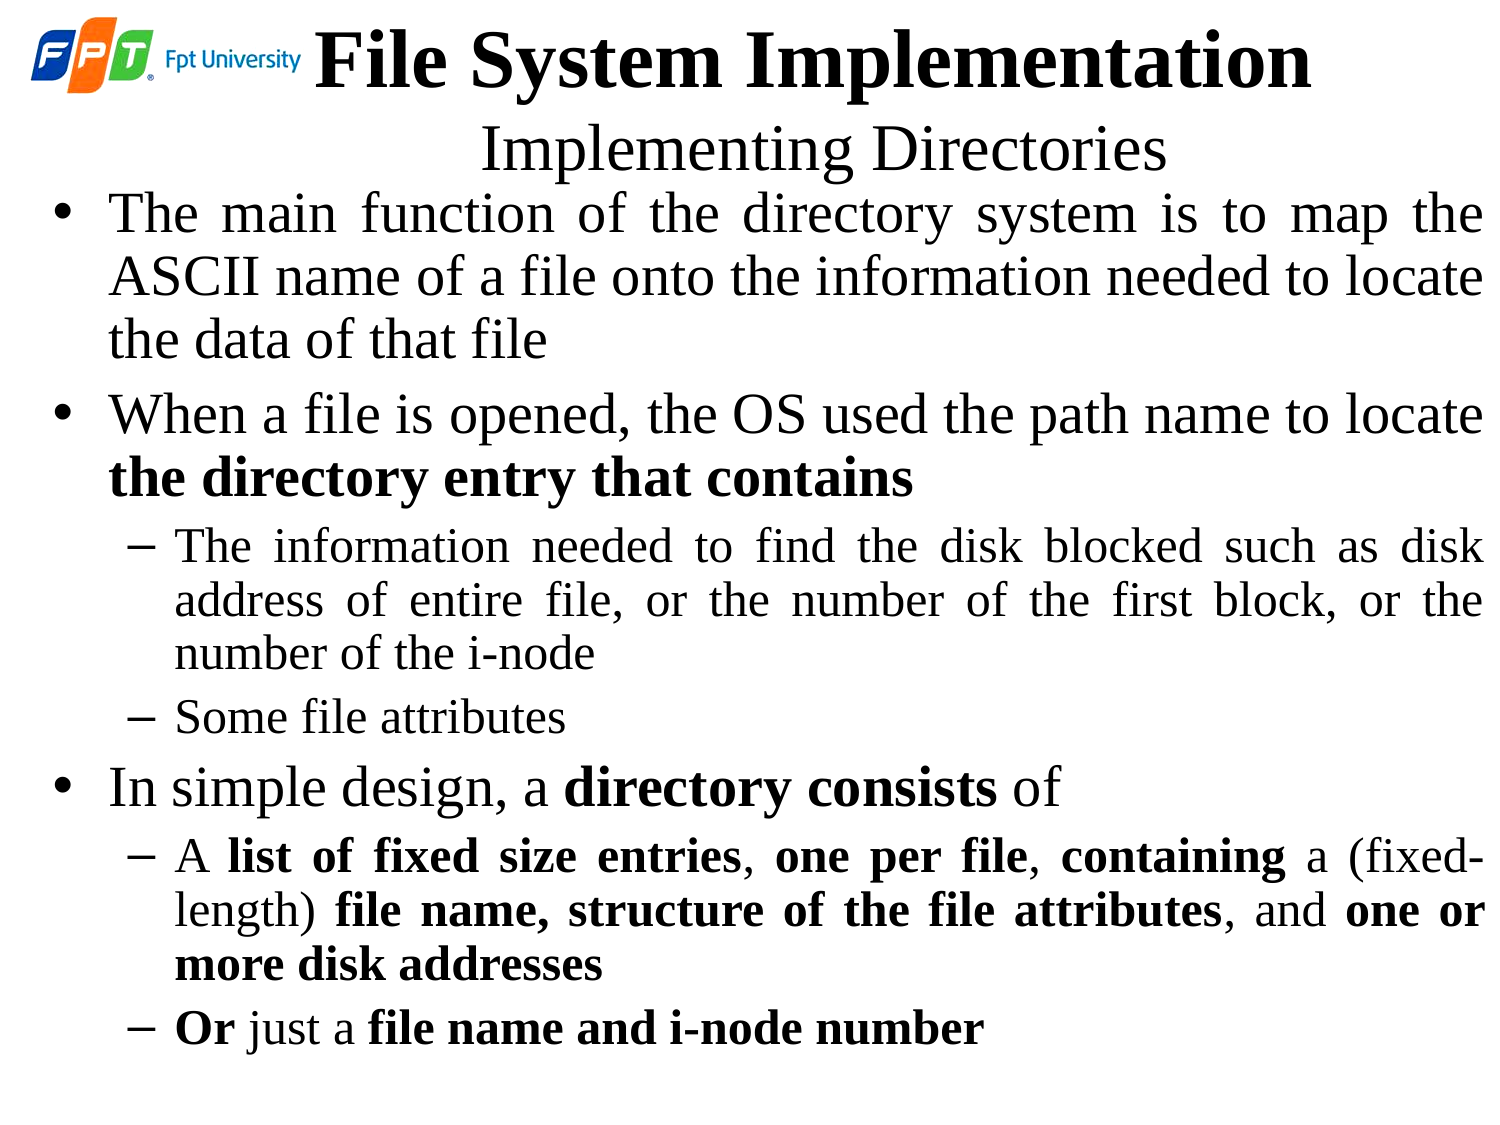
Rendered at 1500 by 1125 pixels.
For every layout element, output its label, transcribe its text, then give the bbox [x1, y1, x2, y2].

list The main function of the directory system is to map the ASCII name of a file onto the information needed to locate the data of that file When a file is opened, the OS used the path name to locate the directory entry that contains The information needed to find the disk blocked such as disk address of entire file, or the number of the first block, or the number of the i-node Some file attributes In simple design, a directory consists of A list of fixed size entries, one per file, containing a (fixed-length) file name, structure of the file attributes, and one or more disk addresses Or just a file name and i-node number [37, 174, 1500, 1125]
title File System Implementation Implementing Directories [150, 0, 1500, 174]
picture [0, 0, 150, 122]
